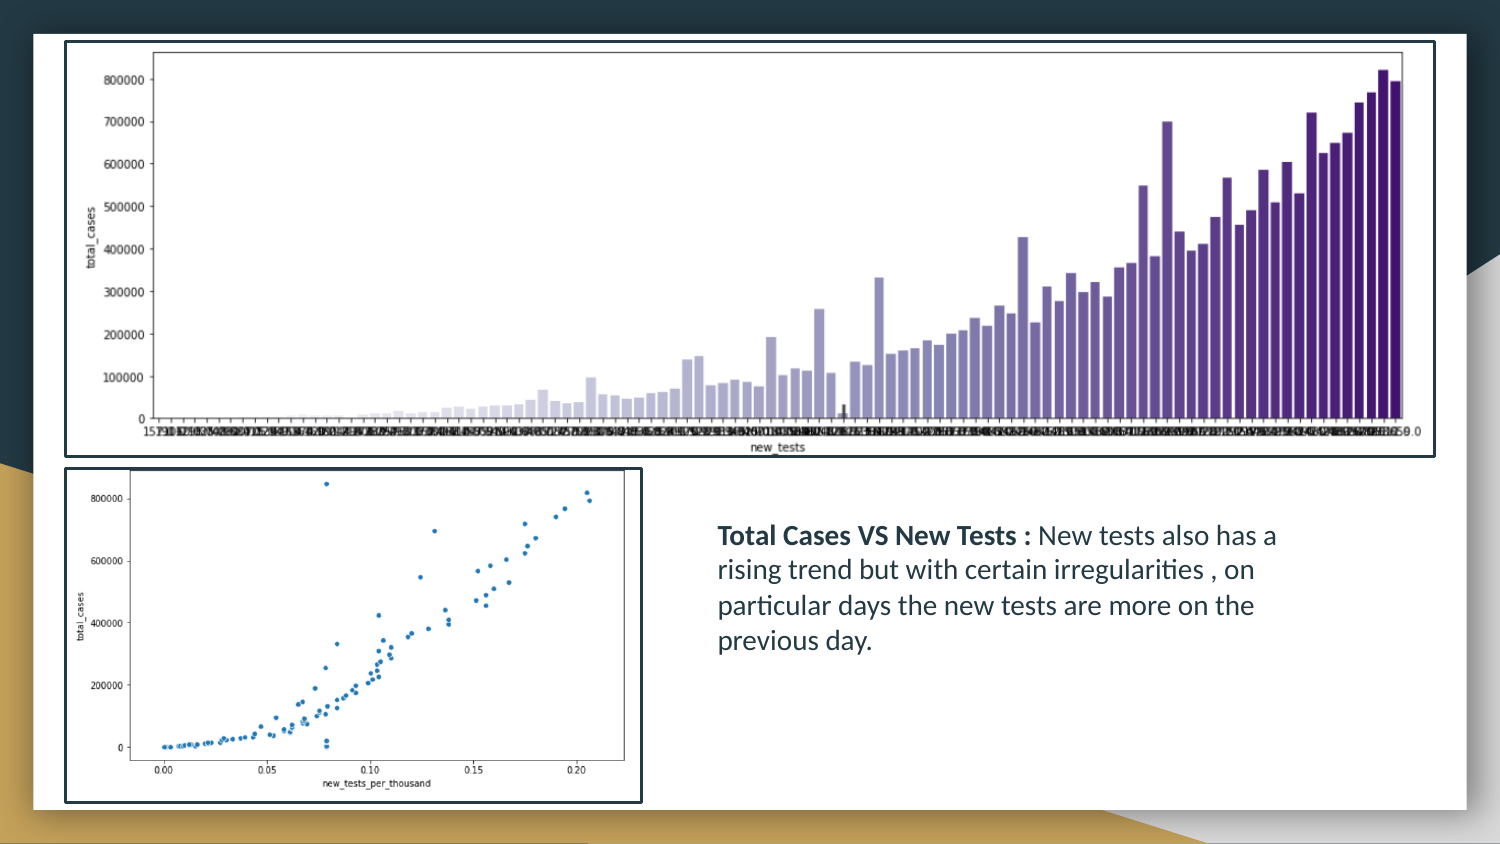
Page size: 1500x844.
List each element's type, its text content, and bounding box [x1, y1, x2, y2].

text_box Total Cases VS New Tests : New tests also has a rising trend but with certain irregularities , on particular days the new tests are more on the previous day. [702, 500, 1352, 748]
picture [66, 469, 641, 802]
picture [66, 42, 1433, 455]
